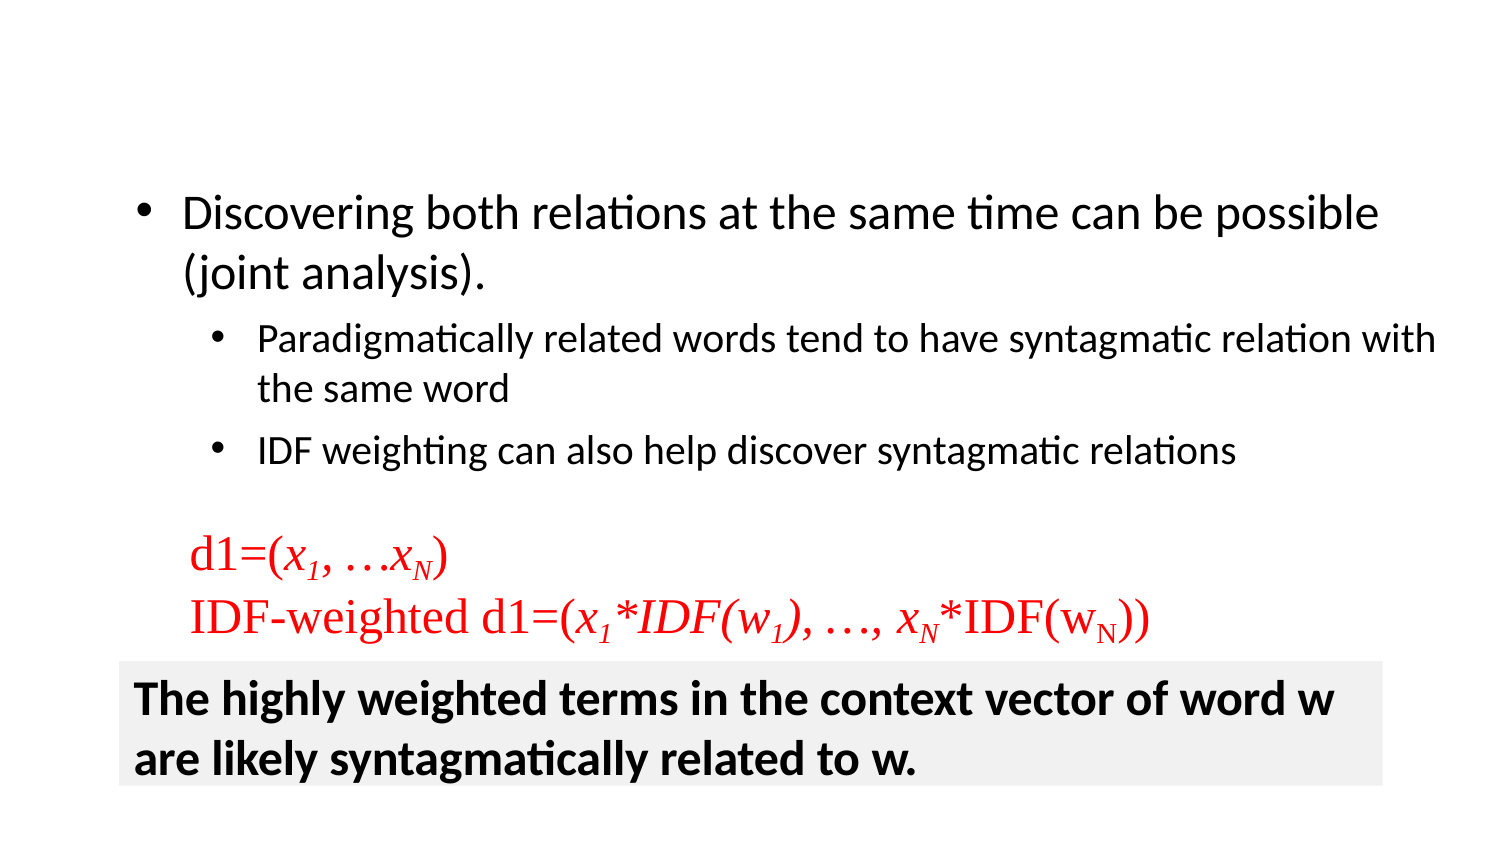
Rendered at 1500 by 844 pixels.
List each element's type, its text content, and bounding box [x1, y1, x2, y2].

text_box Discovering both relations at the same time can be possible (joint analysis). Paradigmatically related words tend to have syntagmatic relation with the same word IDF weighting can also help discover syntagmatic relations [118, 171, 1500, 542]
text_box d1=(x1, …xN) [187, 518, 500, 580]
text_box IDF-weighted d1=(x1*IDF(w1), …, xN*IDF(wN)) [187, 580, 1238, 649]
text_box The highly weighted terms in the context vector of word w are likely syntagmatically related to w. [118, 661, 1383, 786]
